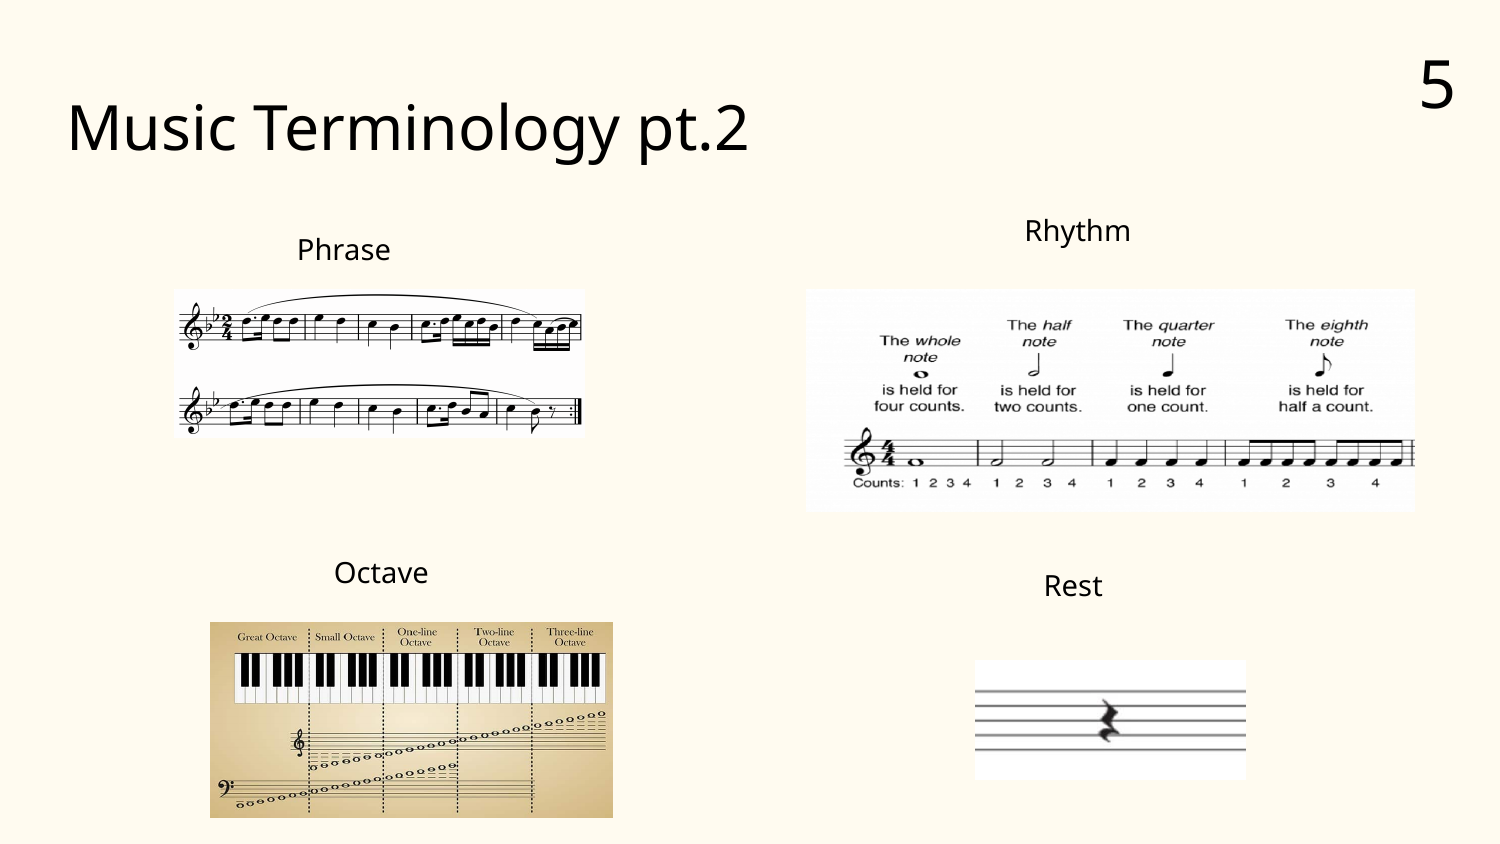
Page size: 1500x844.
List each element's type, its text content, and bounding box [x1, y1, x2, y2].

text_box 5 [1403, 27, 1466, 138]
title Music Terminology pt.2 [51, 72, 1449, 174]
picture [974, 660, 1246, 780]
list Rhythm [1009, 192, 1174, 271]
picture [173, 288, 585, 438]
picture [806, 288, 1415, 513]
list Octave [318, 534, 483, 613]
picture [210, 622, 613, 818]
list [792, 192, 1449, 750]
list Phrase [281, 210, 446, 287]
list Rest [1028, 547, 1193, 626]
